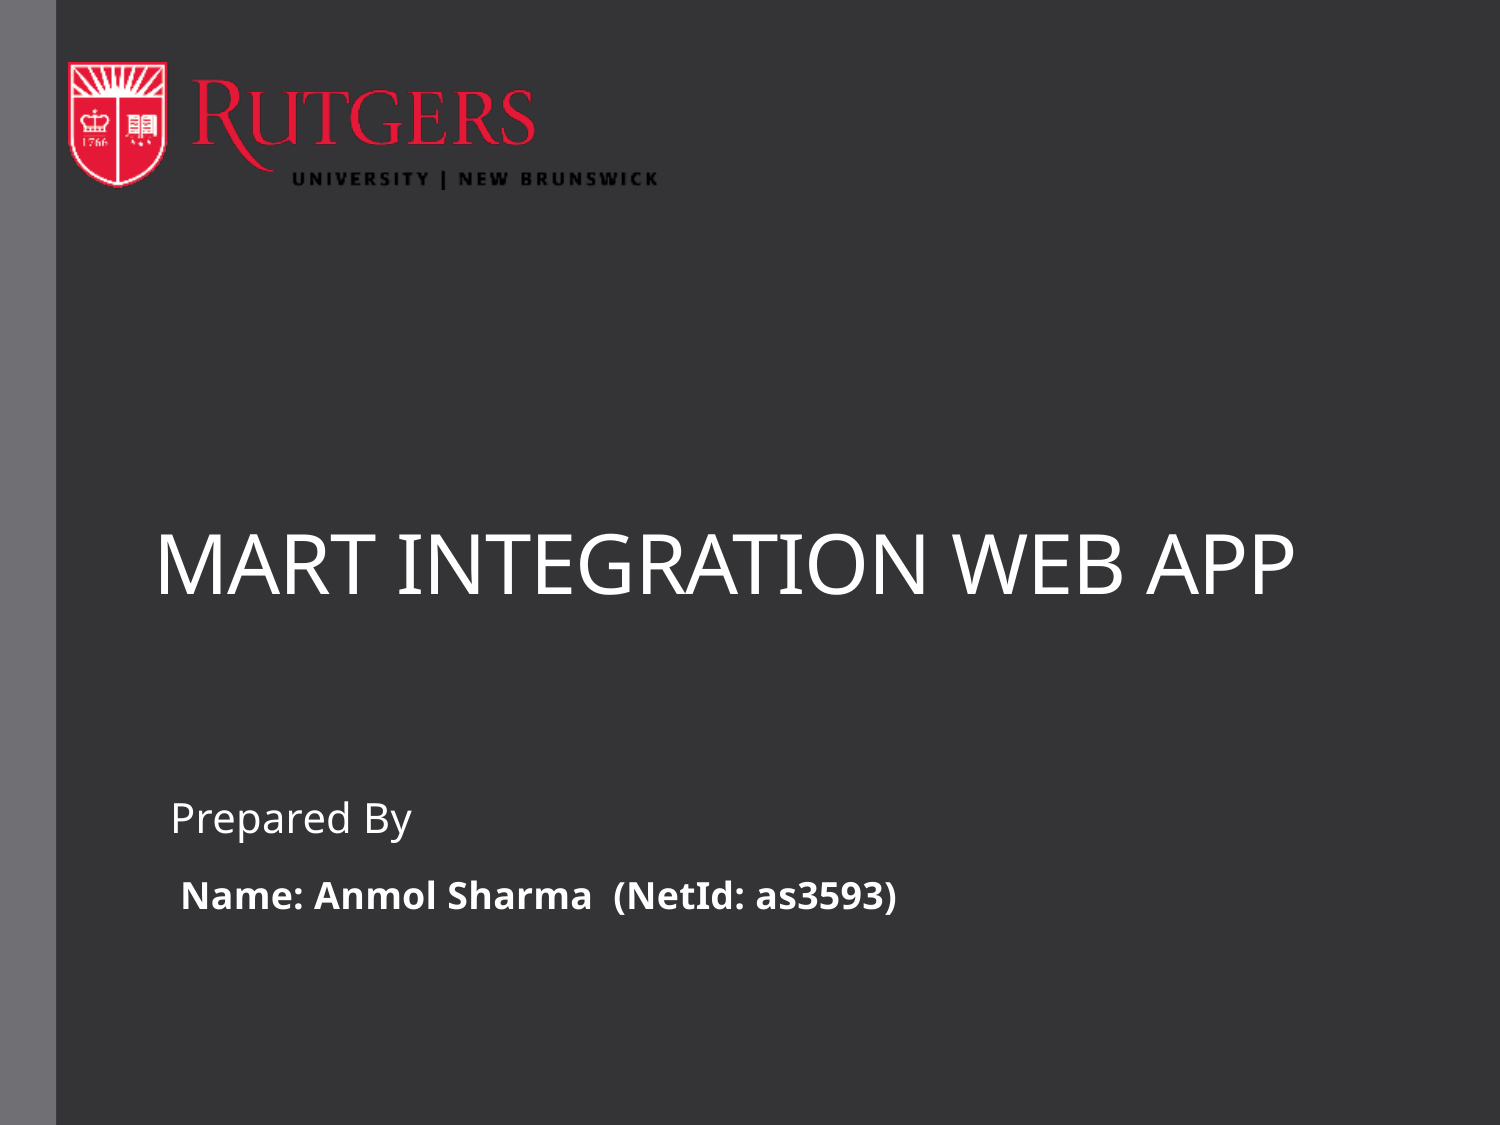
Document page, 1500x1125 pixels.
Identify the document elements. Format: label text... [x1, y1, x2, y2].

subtitle Prepared By Name: Anmol Sharma (NetId: as3593) [155, 787, 1314, 1065]
picture [68, 62, 658, 190]
title MART INTEGRATION WEB APP [138, 292, 1407, 620]
